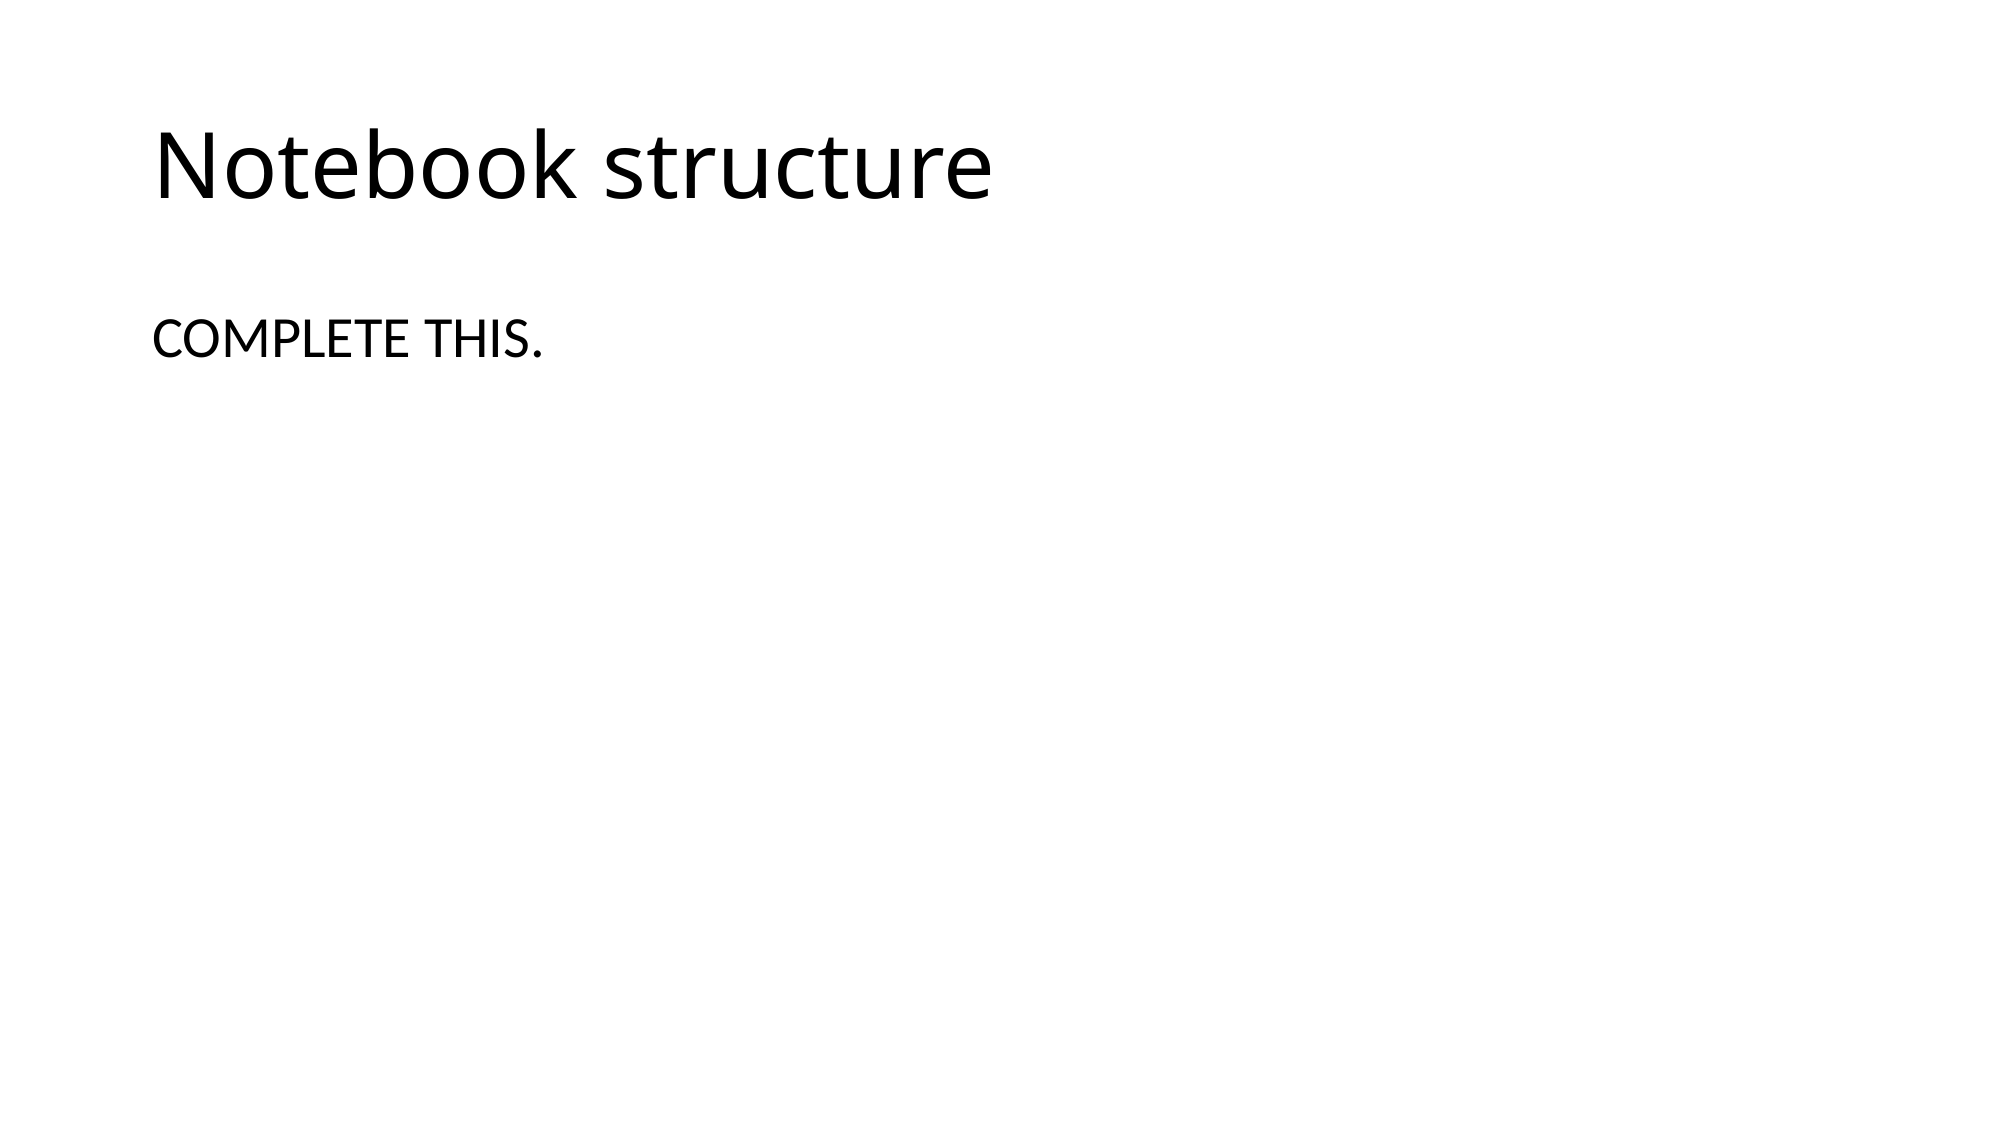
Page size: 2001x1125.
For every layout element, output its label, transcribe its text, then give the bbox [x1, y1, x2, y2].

list COMPLETE THIS. [137, 299, 1863, 1014]
title Notebook structure [137, 59, 1863, 278]
